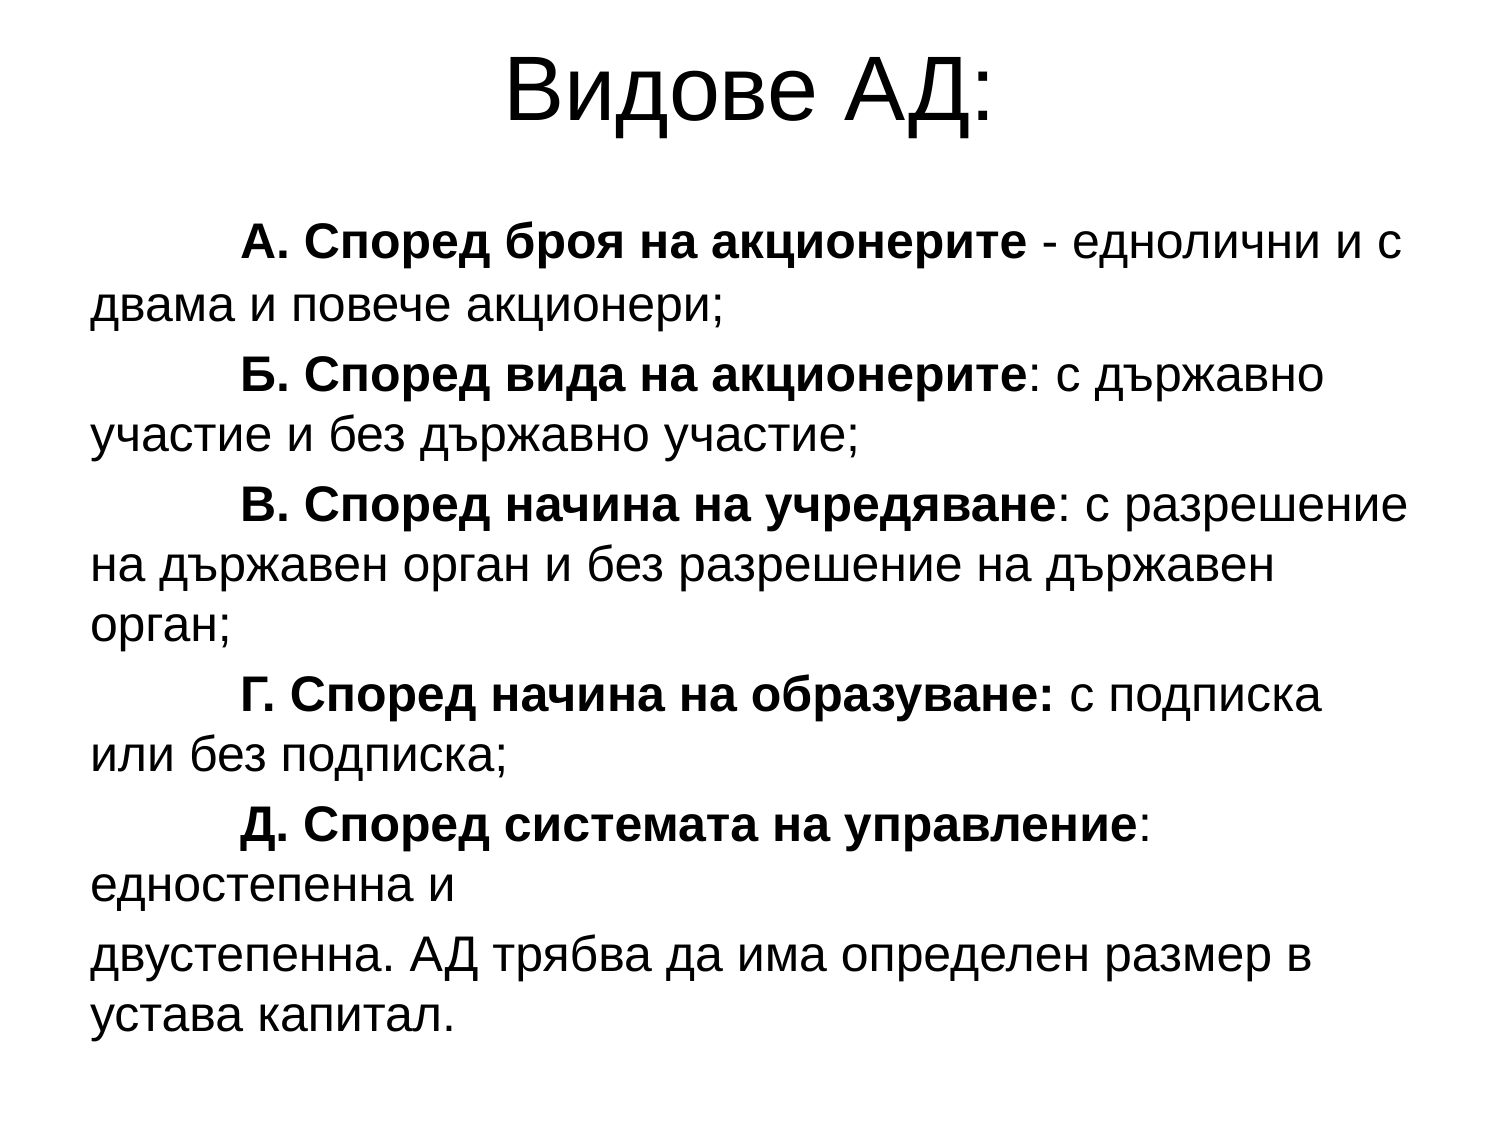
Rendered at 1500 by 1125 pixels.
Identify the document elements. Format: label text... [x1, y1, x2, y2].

list А. Според броя на акционерите - еднолични и с двама и повече акционери; Б. Според вида на акционерите: с държавно участие и без държавно участие; В. Според начина на учредяване: с разрешение на държавен орган и без разрешение на държавен орган; Г. Според начина на образуване: с подписка или без подписка; Д. Според системата на управление: едностепенна и двустепенна. АД трябва да има определен размер в устава капитал. [75, 184, 1425, 1005]
title Видове АД: [75, 45, 1425, 184]
